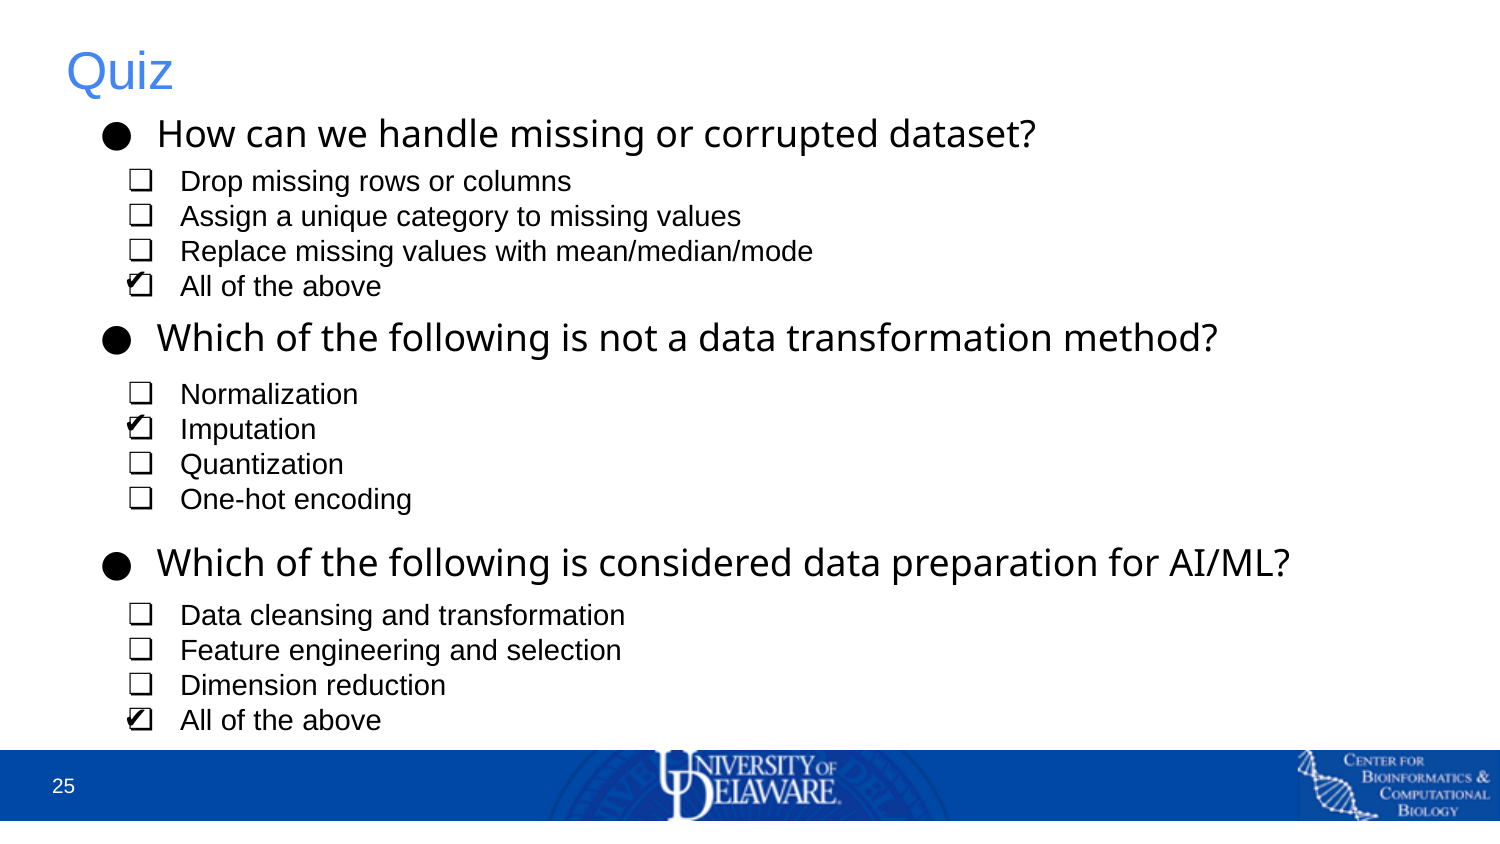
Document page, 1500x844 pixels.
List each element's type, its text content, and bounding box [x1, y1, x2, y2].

text_box Drop missing rows or columns Assign a unique category to missing values Replace missing values with mean/median/mode All of the above [89, 147, 1353, 298]
text_box ✔ [108, 245, 179, 311]
text_box How can we handle missing or corrupted dataset? [66, 94, 1434, 170]
title Quiz [51, 21, 1449, 116]
text_box Normalization Imputation Quantization One-hot encoding [89, 360, 1353, 524]
text_box ✔ [108, 389, 179, 454]
text_box Which of the following is not a data transformation method? [66, 298, 1434, 374]
text_box Data cleansing and transformation Feature engineering and selection Dimension reduction All of the above [89, 581, 1353, 748]
picture [0, 749, 1500, 822]
text_box ✔ [108, 684, 179, 748]
text_box Which of the following is considered data preparation for AI/ML? [66, 524, 1475, 600]
